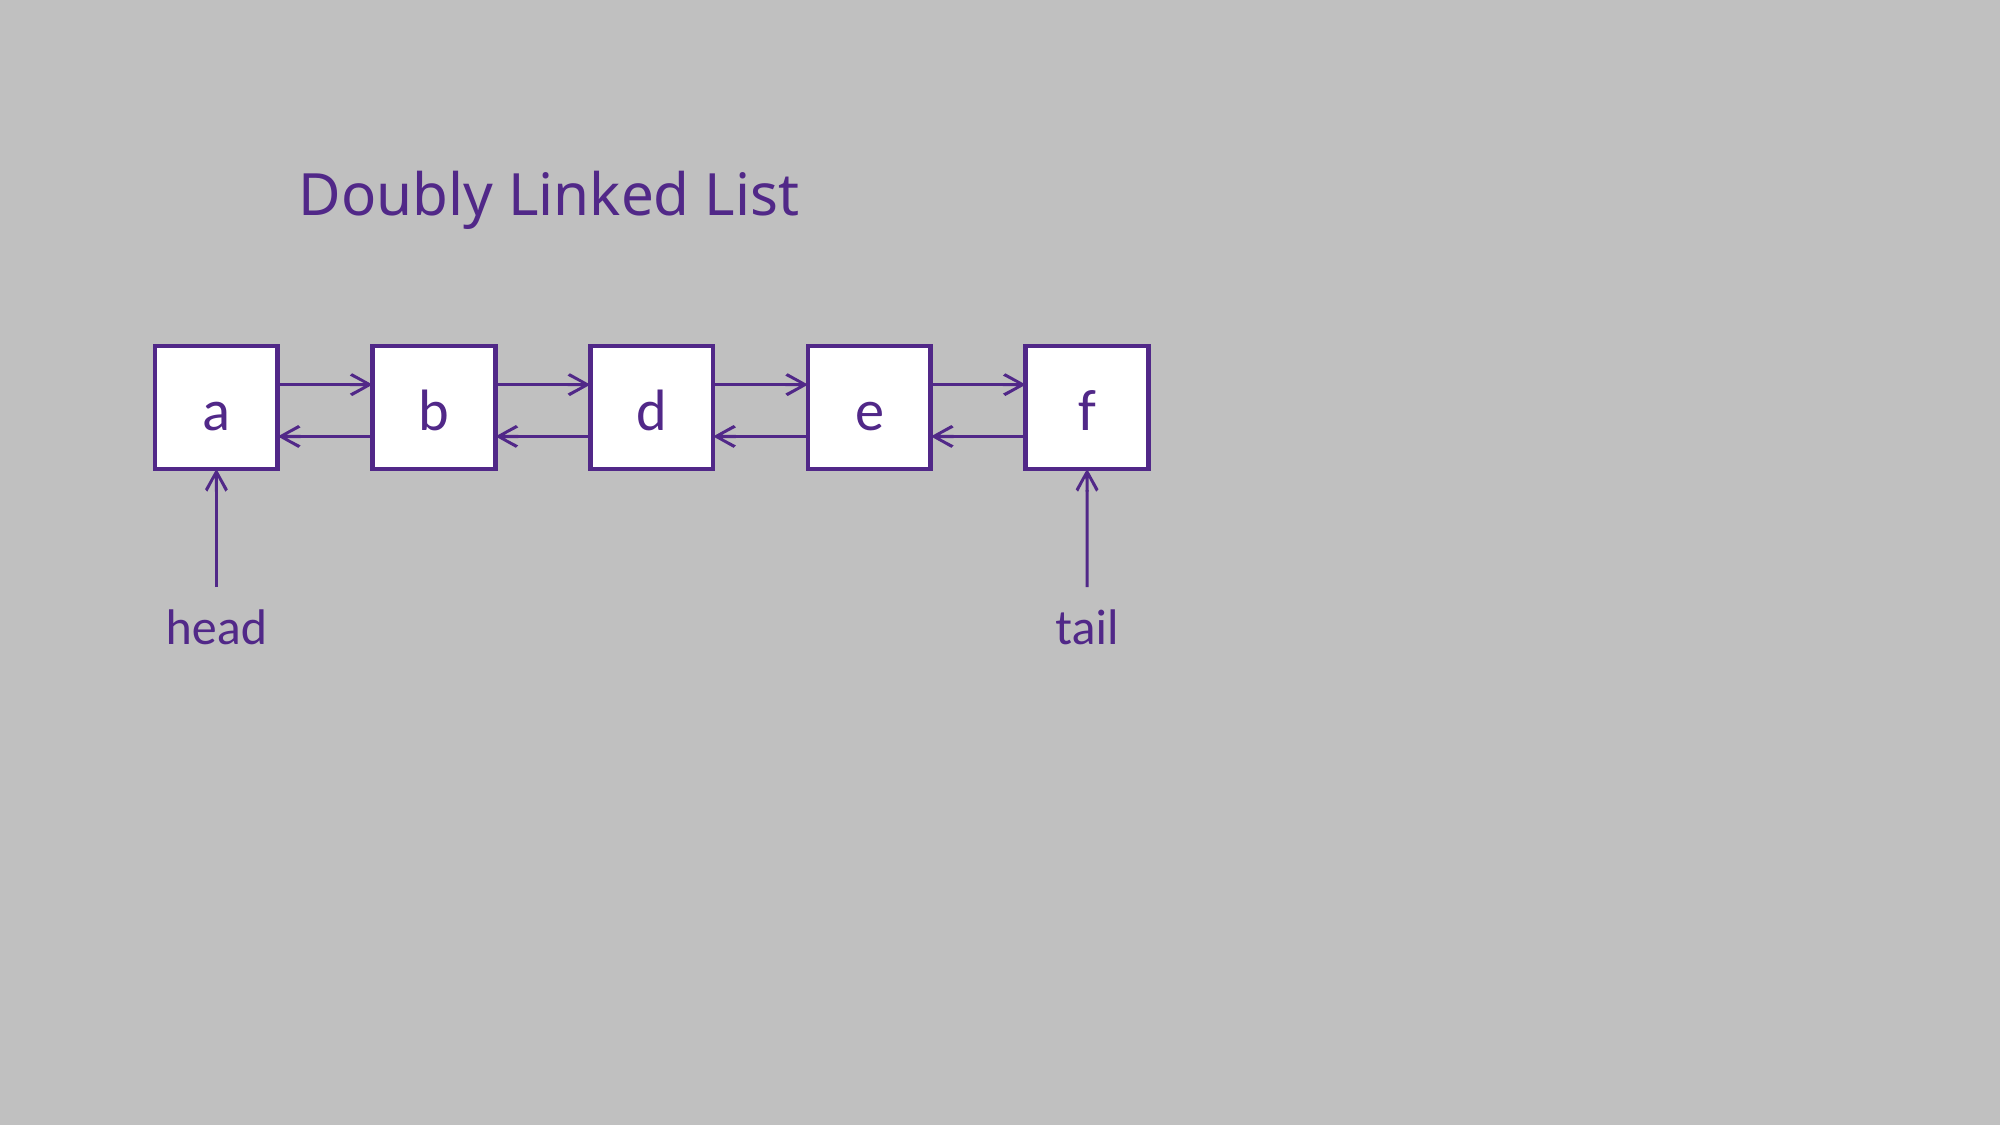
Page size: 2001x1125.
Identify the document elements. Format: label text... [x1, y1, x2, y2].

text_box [149, 345, 1149, 663]
text_box Doubly Linked List [284, 149, 814, 235]
